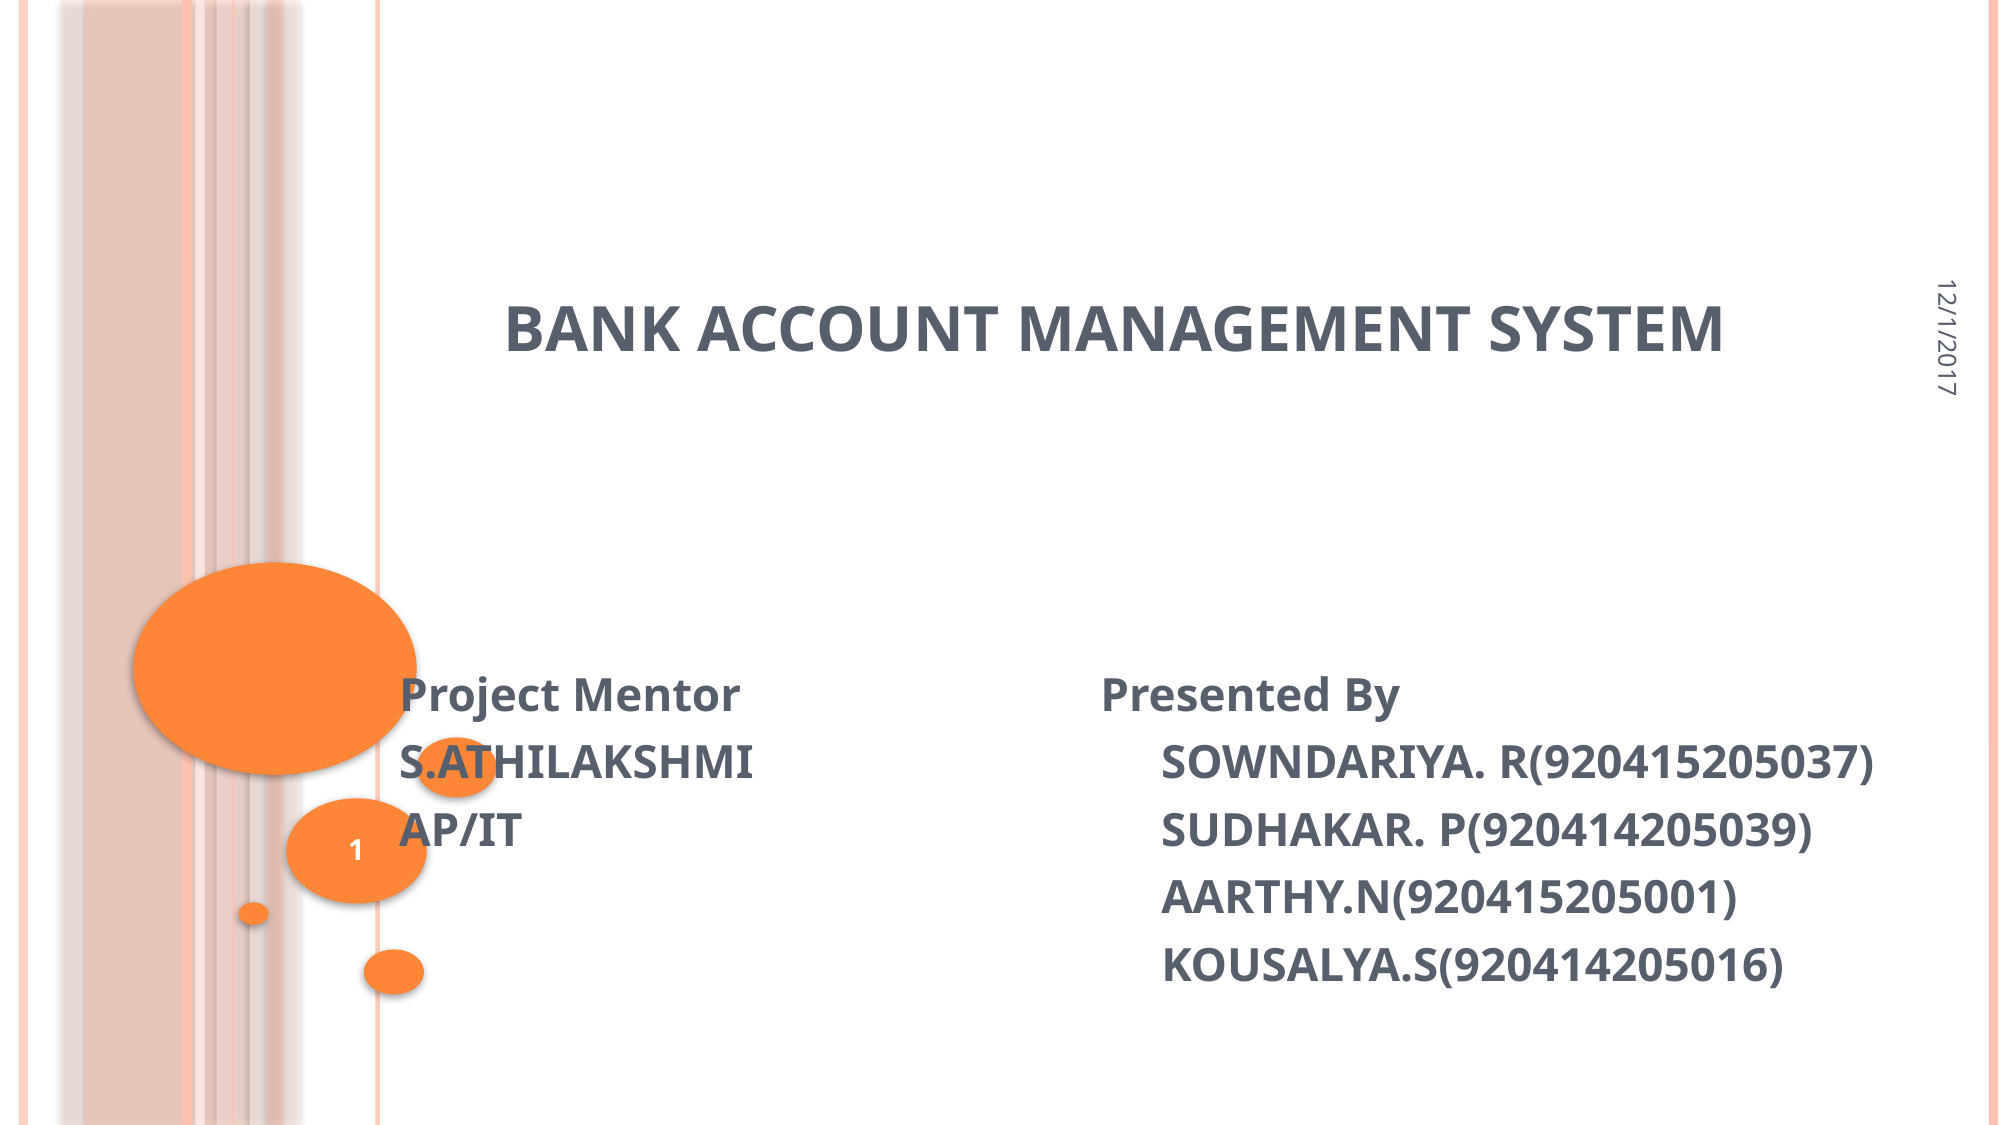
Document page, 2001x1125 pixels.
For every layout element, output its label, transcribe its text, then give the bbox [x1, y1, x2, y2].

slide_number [1906, 36, 1990, 412]
title BANK ACCOUNT MANAGEMENT SYSTEM [384, 0, 1847, 372]
subtitle Project Mentor Presented By S.ATHILAKSHMI SOWNDARIYA. R(920415205037) AP/IT SUDHAKAR. P(920414205039) AARTHY.N(920415205001) KOUSALYA.S(920414205016) [384, 590, 2000, 1030]
slide_number 1 [289, 808, 424, 894]
